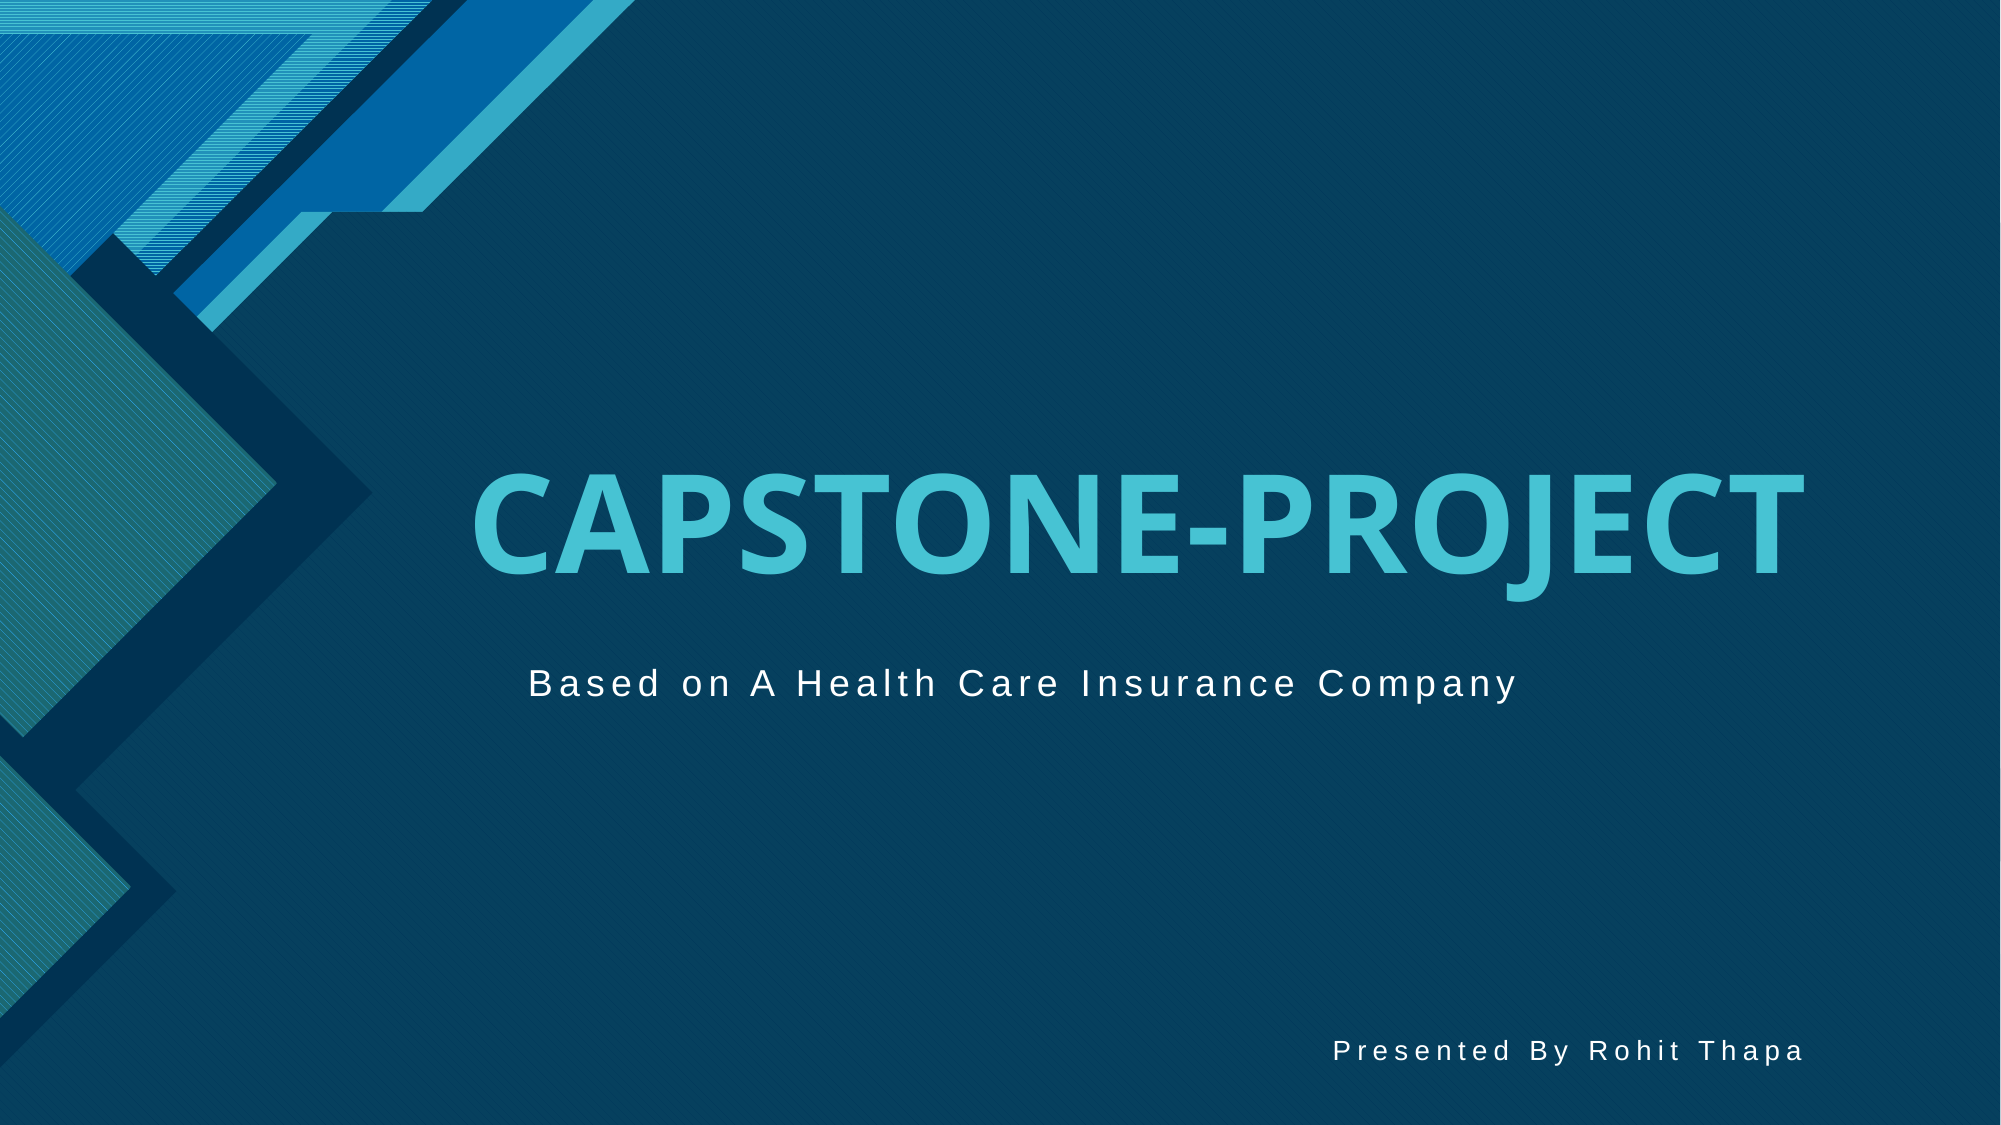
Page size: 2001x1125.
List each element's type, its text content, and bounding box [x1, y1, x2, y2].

title CAPSTONE-PROJECT [453, 393, 1921, 611]
text_box Based on A Health Care Insurance Company [512, 656, 1629, 717]
text_box Presented By Rohit Thapa [1317, 1029, 1850, 1090]
